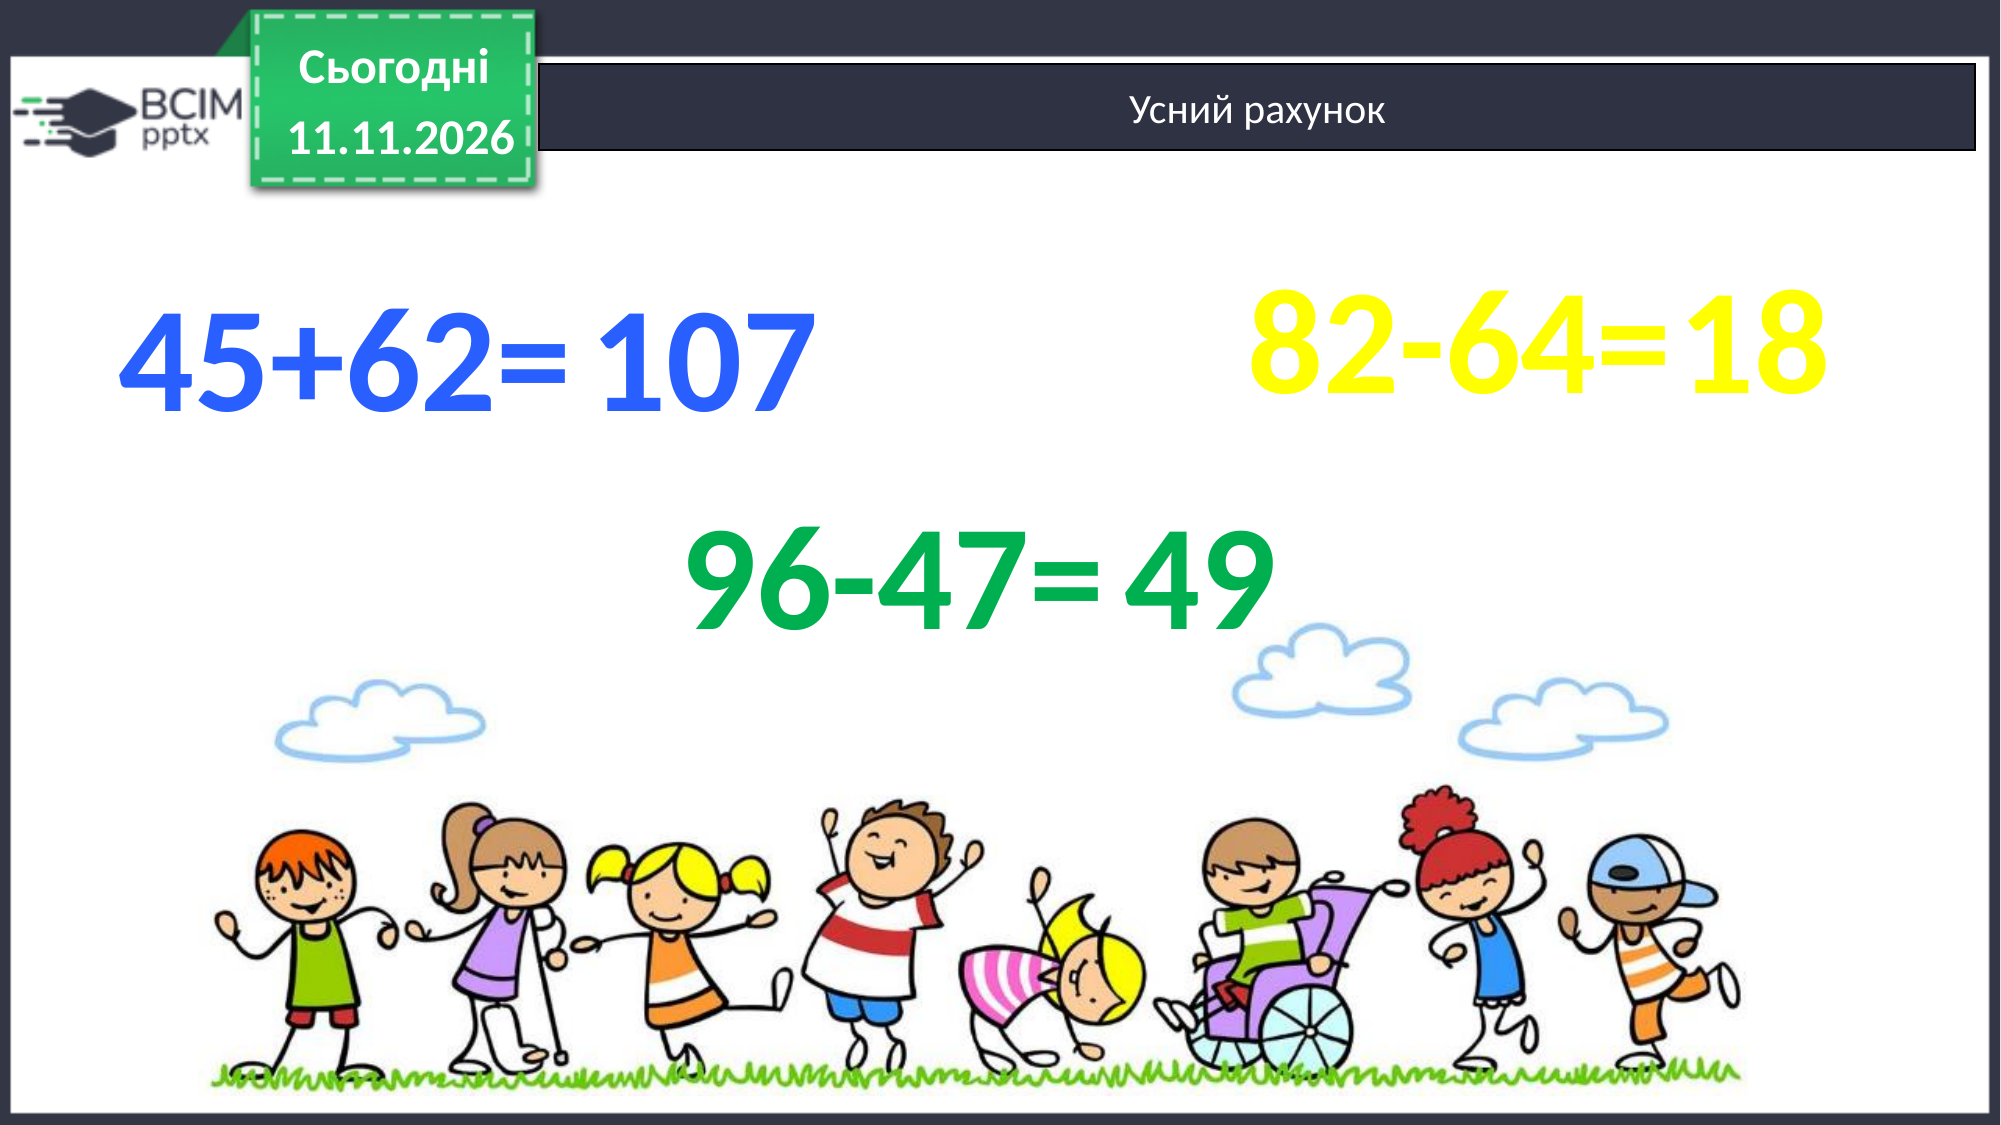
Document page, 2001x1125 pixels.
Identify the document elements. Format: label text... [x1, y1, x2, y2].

picture [0, 0, 2001, 1125]
text_box Усний рахунок [538, 63, 1976, 151]
text_box Сьогодні [284, 26, 535, 101]
text_box 45+62= [103, 253, 588, 449]
text_box 49 [1120, 472, 1292, 620]
text_box 21.04.2022 [266, 118, 535, 151]
text_box 107 [588, 253, 834, 449]
text_box 96-47= [665, 472, 1120, 620]
text_box 82-64= [1232, 235, 1688, 431]
text_box 18 [1688, 235, 1846, 431]
